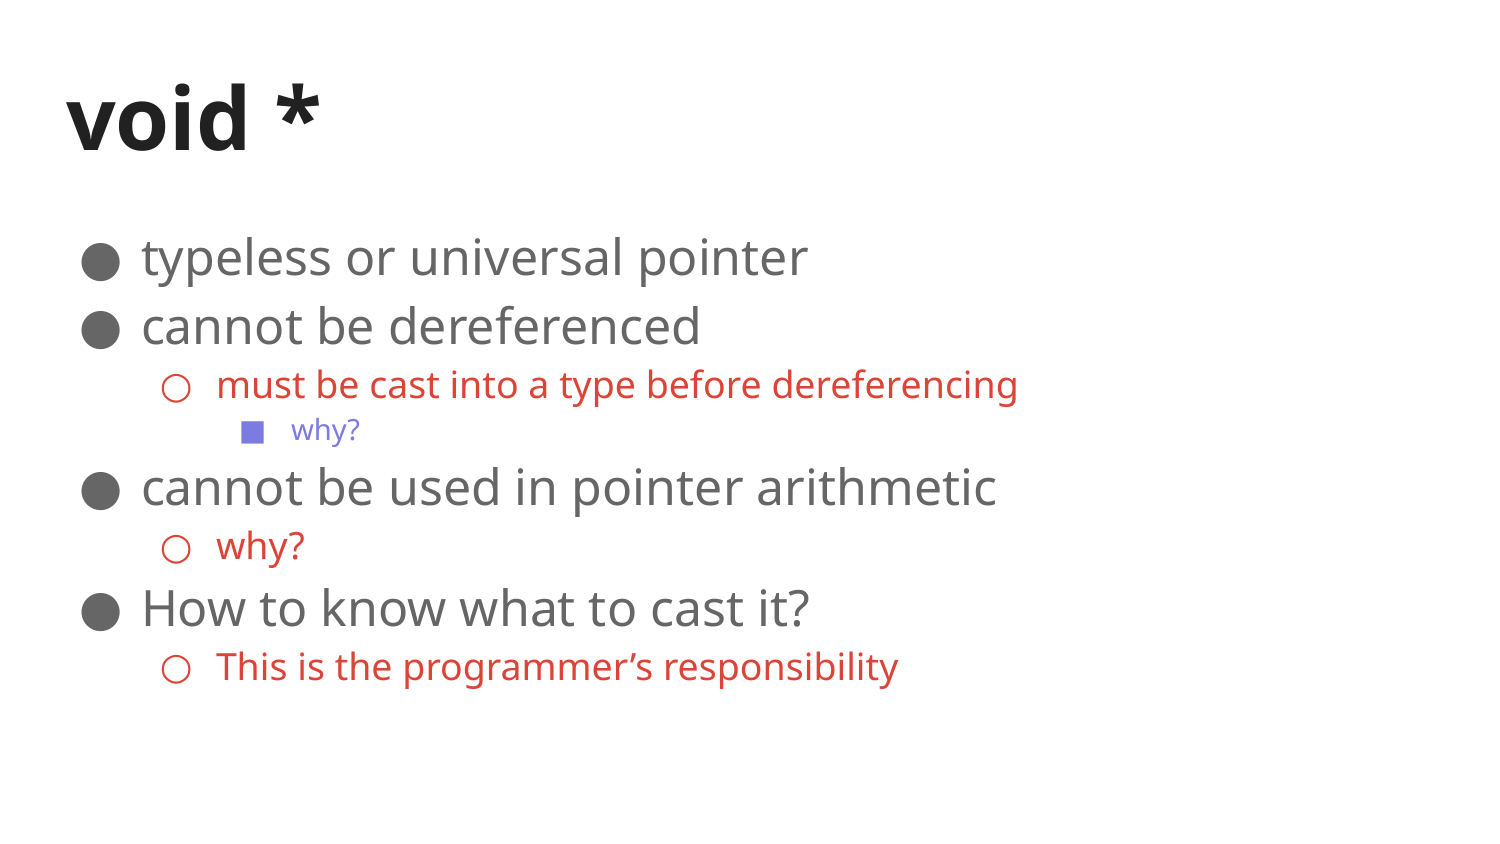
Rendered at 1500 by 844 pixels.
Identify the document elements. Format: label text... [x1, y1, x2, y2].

list typeless or universal pointer cannot be dereferenced must be cast into a type before dereferencing why? cannot be used in pointer arithmetic why? How to know what to cast it? This is the programmer’s responsibility [51, 201, 1449, 750]
title void * [51, 48, 1449, 180]
